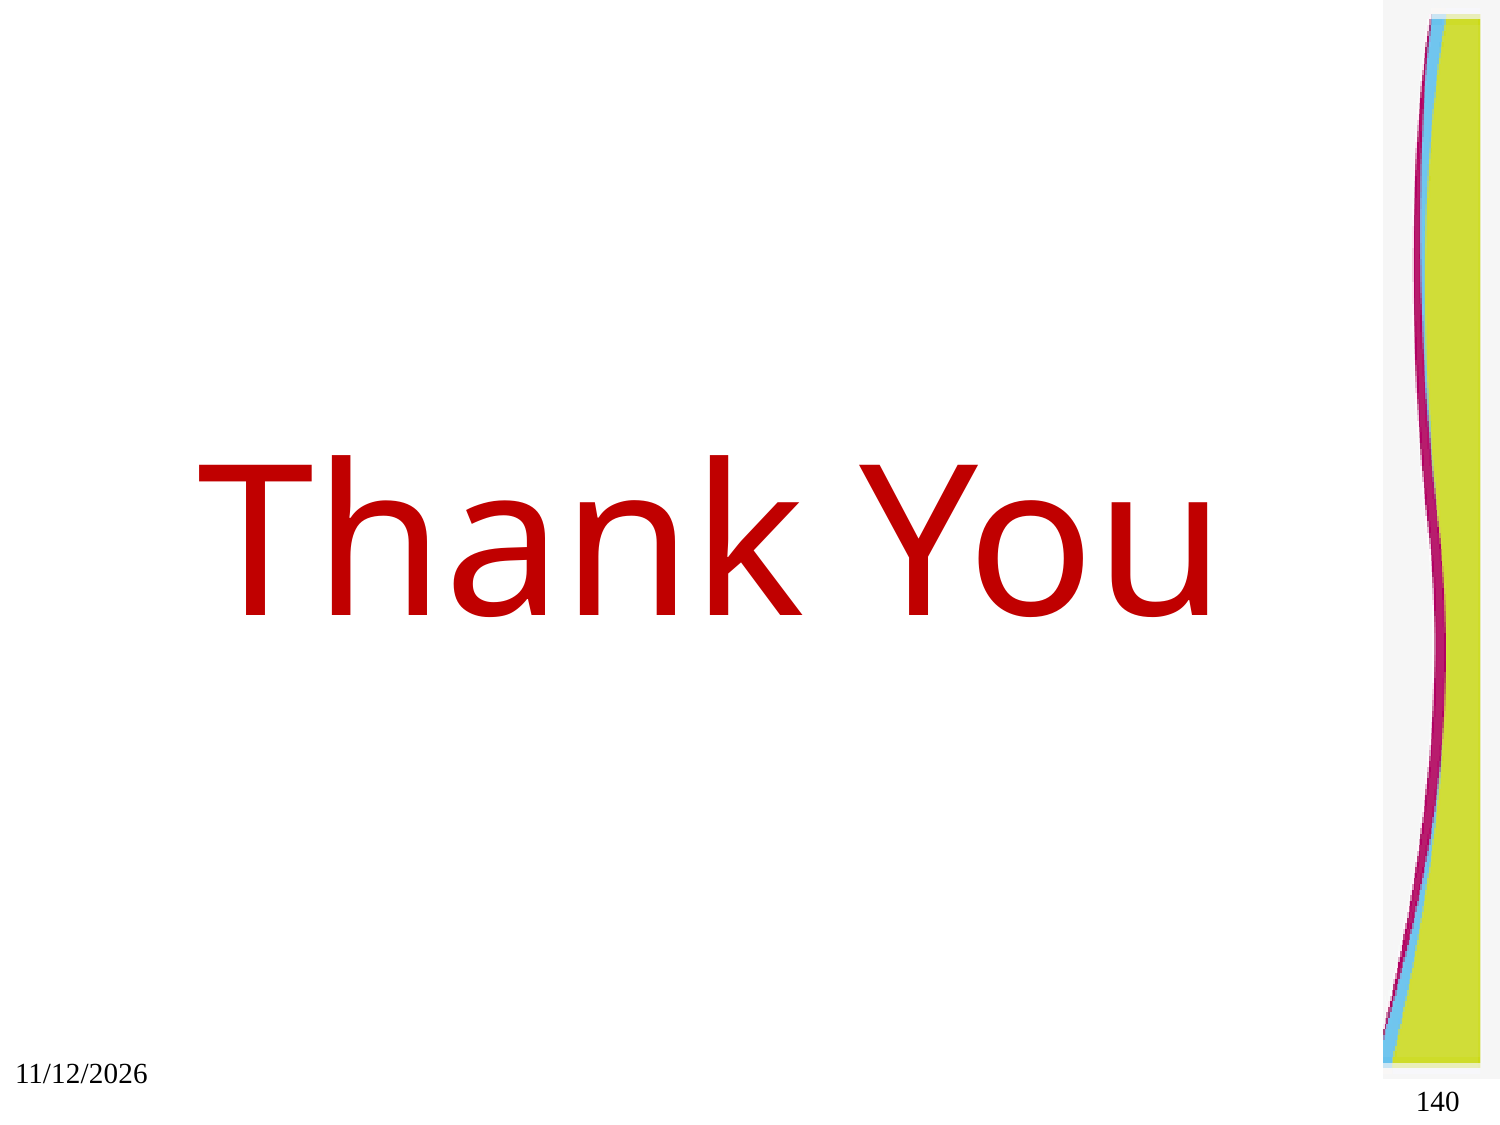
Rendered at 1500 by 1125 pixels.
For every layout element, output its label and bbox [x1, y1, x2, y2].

text_box [182, 397, 1294, 665]
slide_number [0, 1046, 350, 1125]
slide_number [1162, 1074, 1475, 1125]
picture [1383, 0, 1500, 1079]
